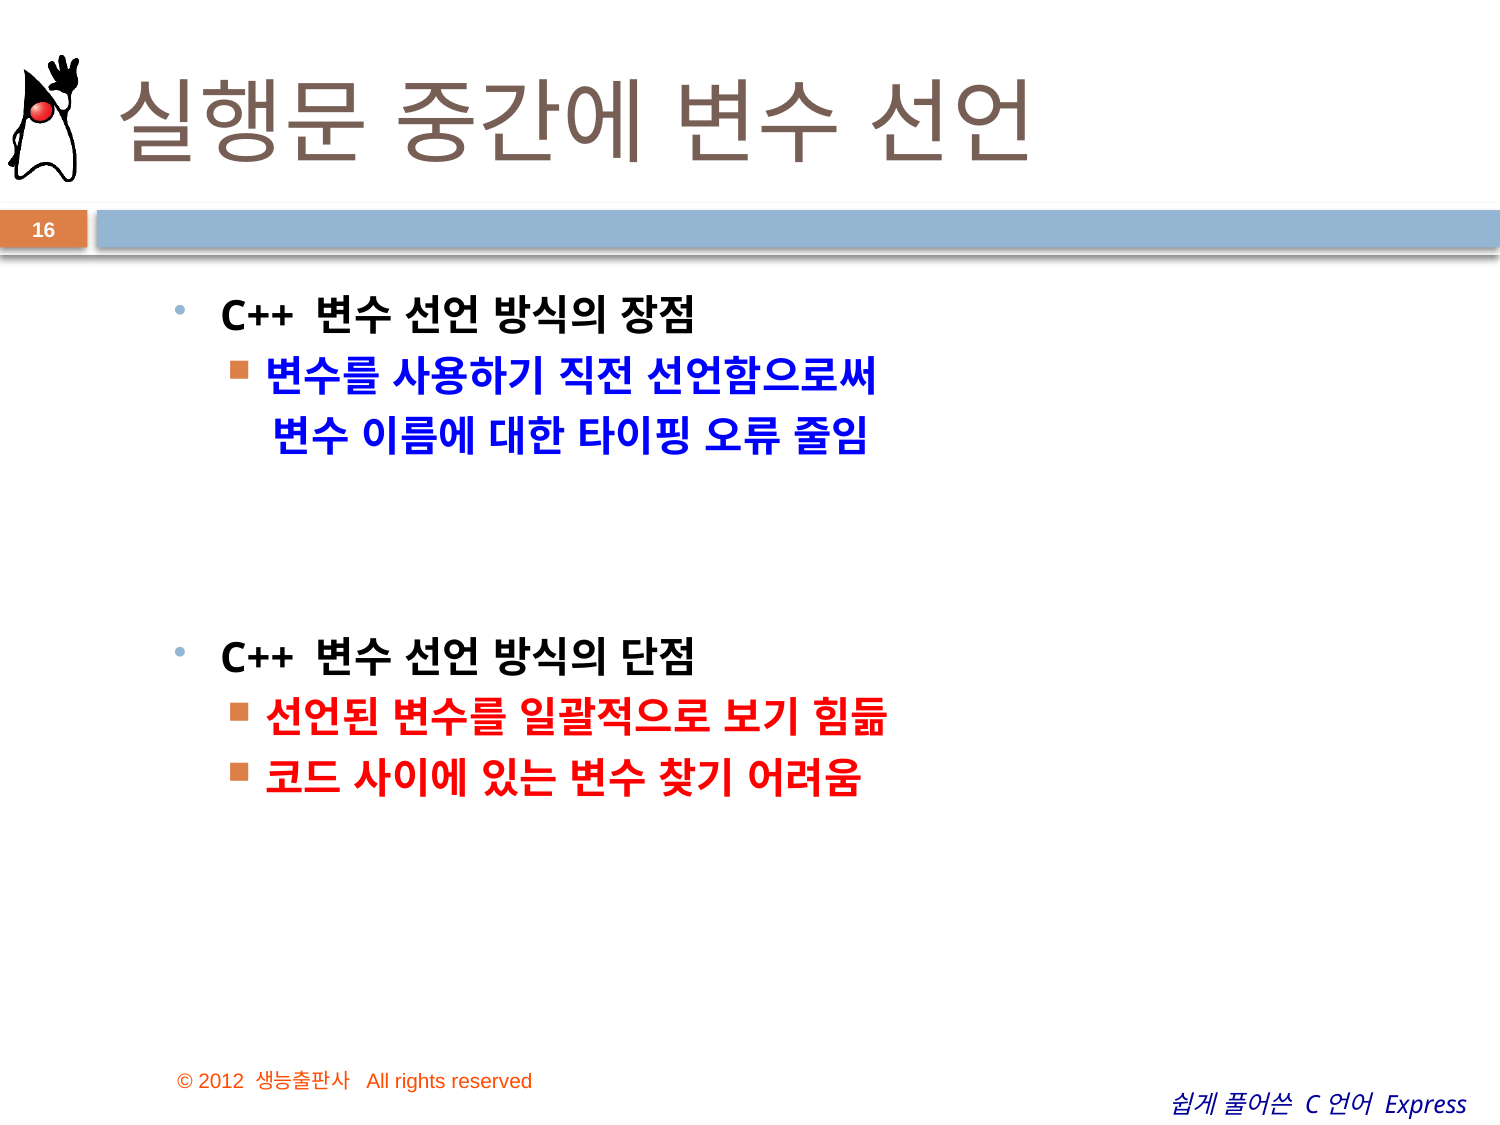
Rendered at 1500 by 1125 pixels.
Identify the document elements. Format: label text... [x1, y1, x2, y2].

list C++ 변수 선언 방식의 장점 변수를 사용하기 직전 선언함으로써 변수 이름에 대한 타이핑 오류 줄임 C++ 변수 선언 방식의 단점 선언된 변수를 일괄적으로 보기 힘듦 코드 사이에 있는 변수 찾기 어려움 [100, 219, 1500, 1047]
title 실행문 중간에 변수 선언 [100, 37, 1438, 200]
picture [8, 55, 79, 182]
slide_number 16 [0, 208, 88, 249]
